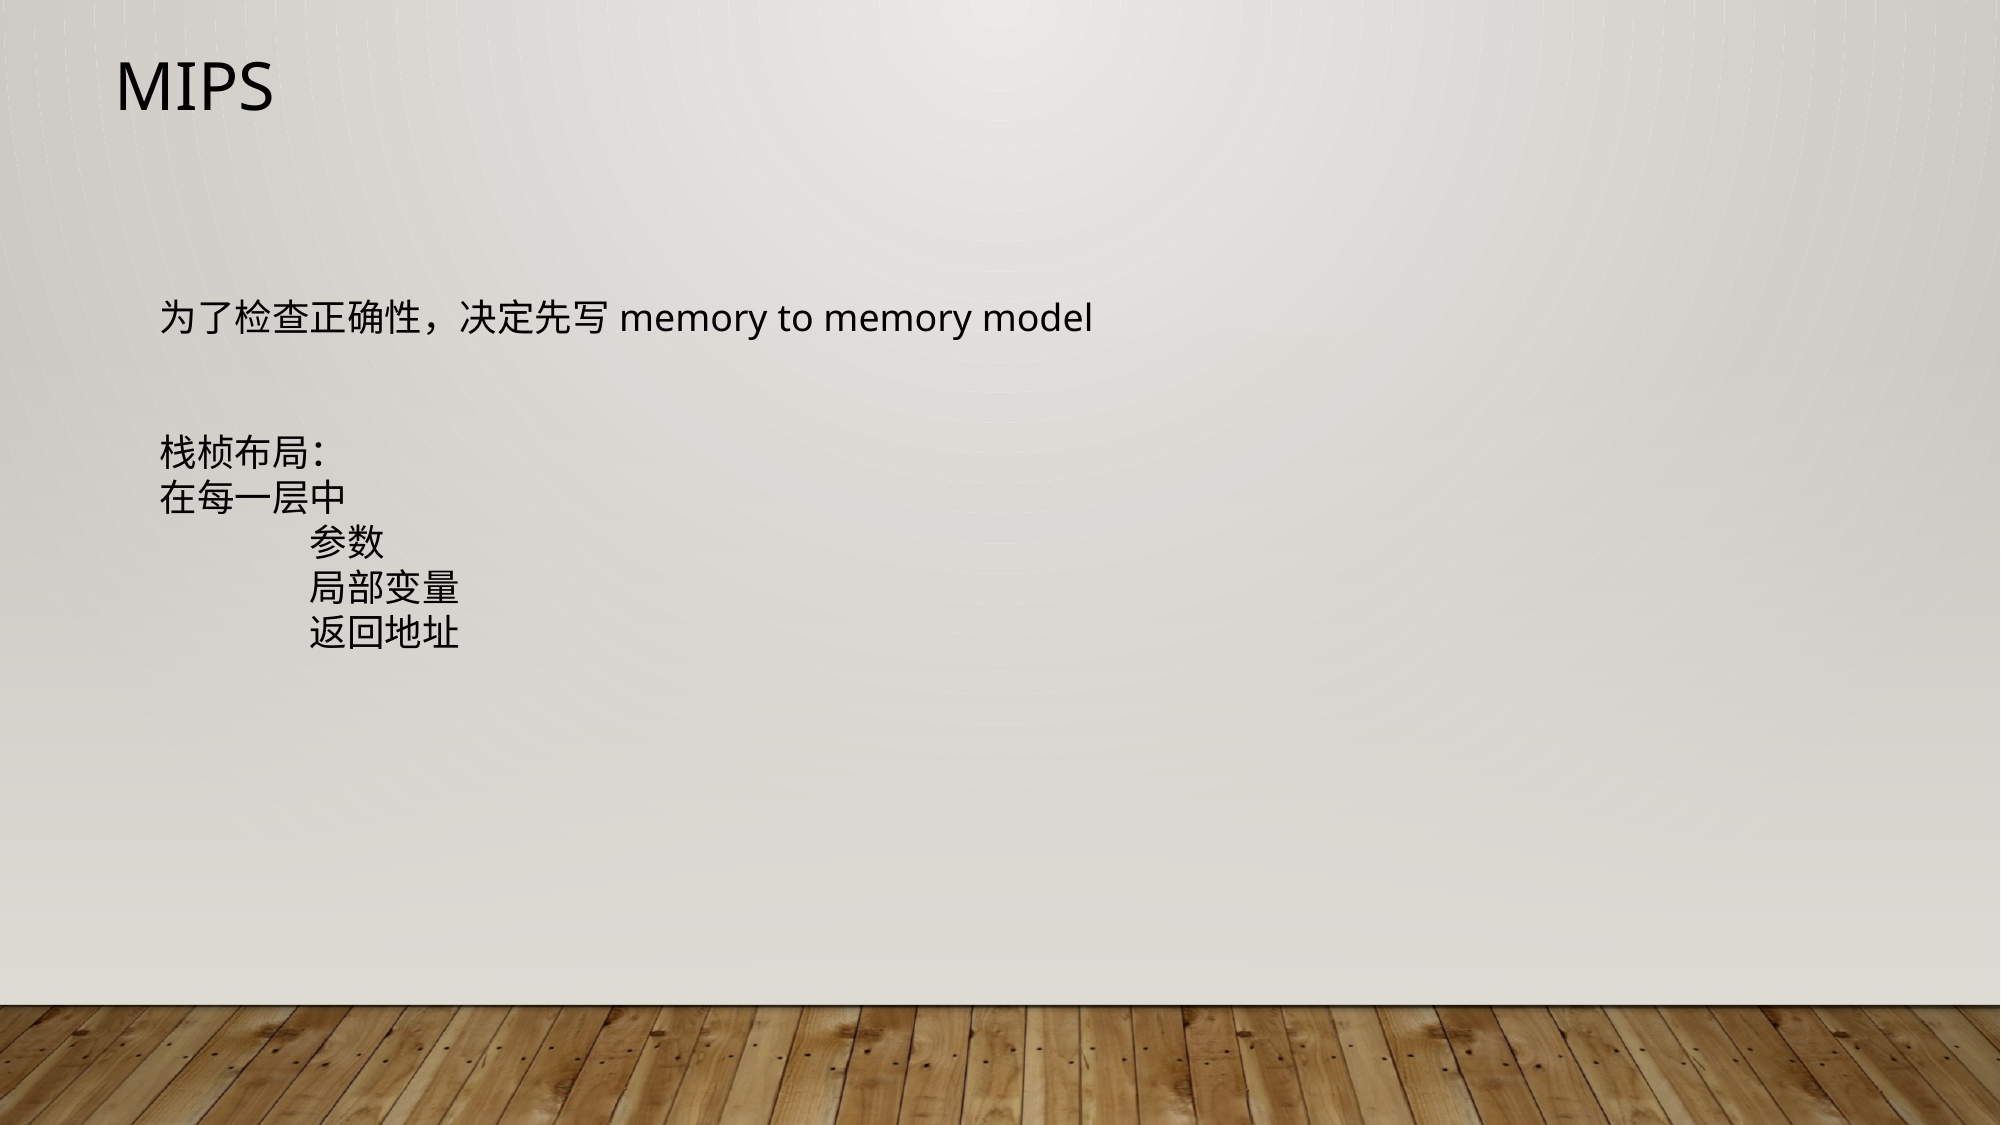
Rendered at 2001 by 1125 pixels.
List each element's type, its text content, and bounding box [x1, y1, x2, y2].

title MIPS [99, 45, 1900, 233]
picture [0, 1005, 2000, 1125]
text_box 为了检查正确性，决定先写memory to memory model 栈桢布局： 在每一层中 参数 局部变量 返回地址 [145, 286, 1740, 751]
